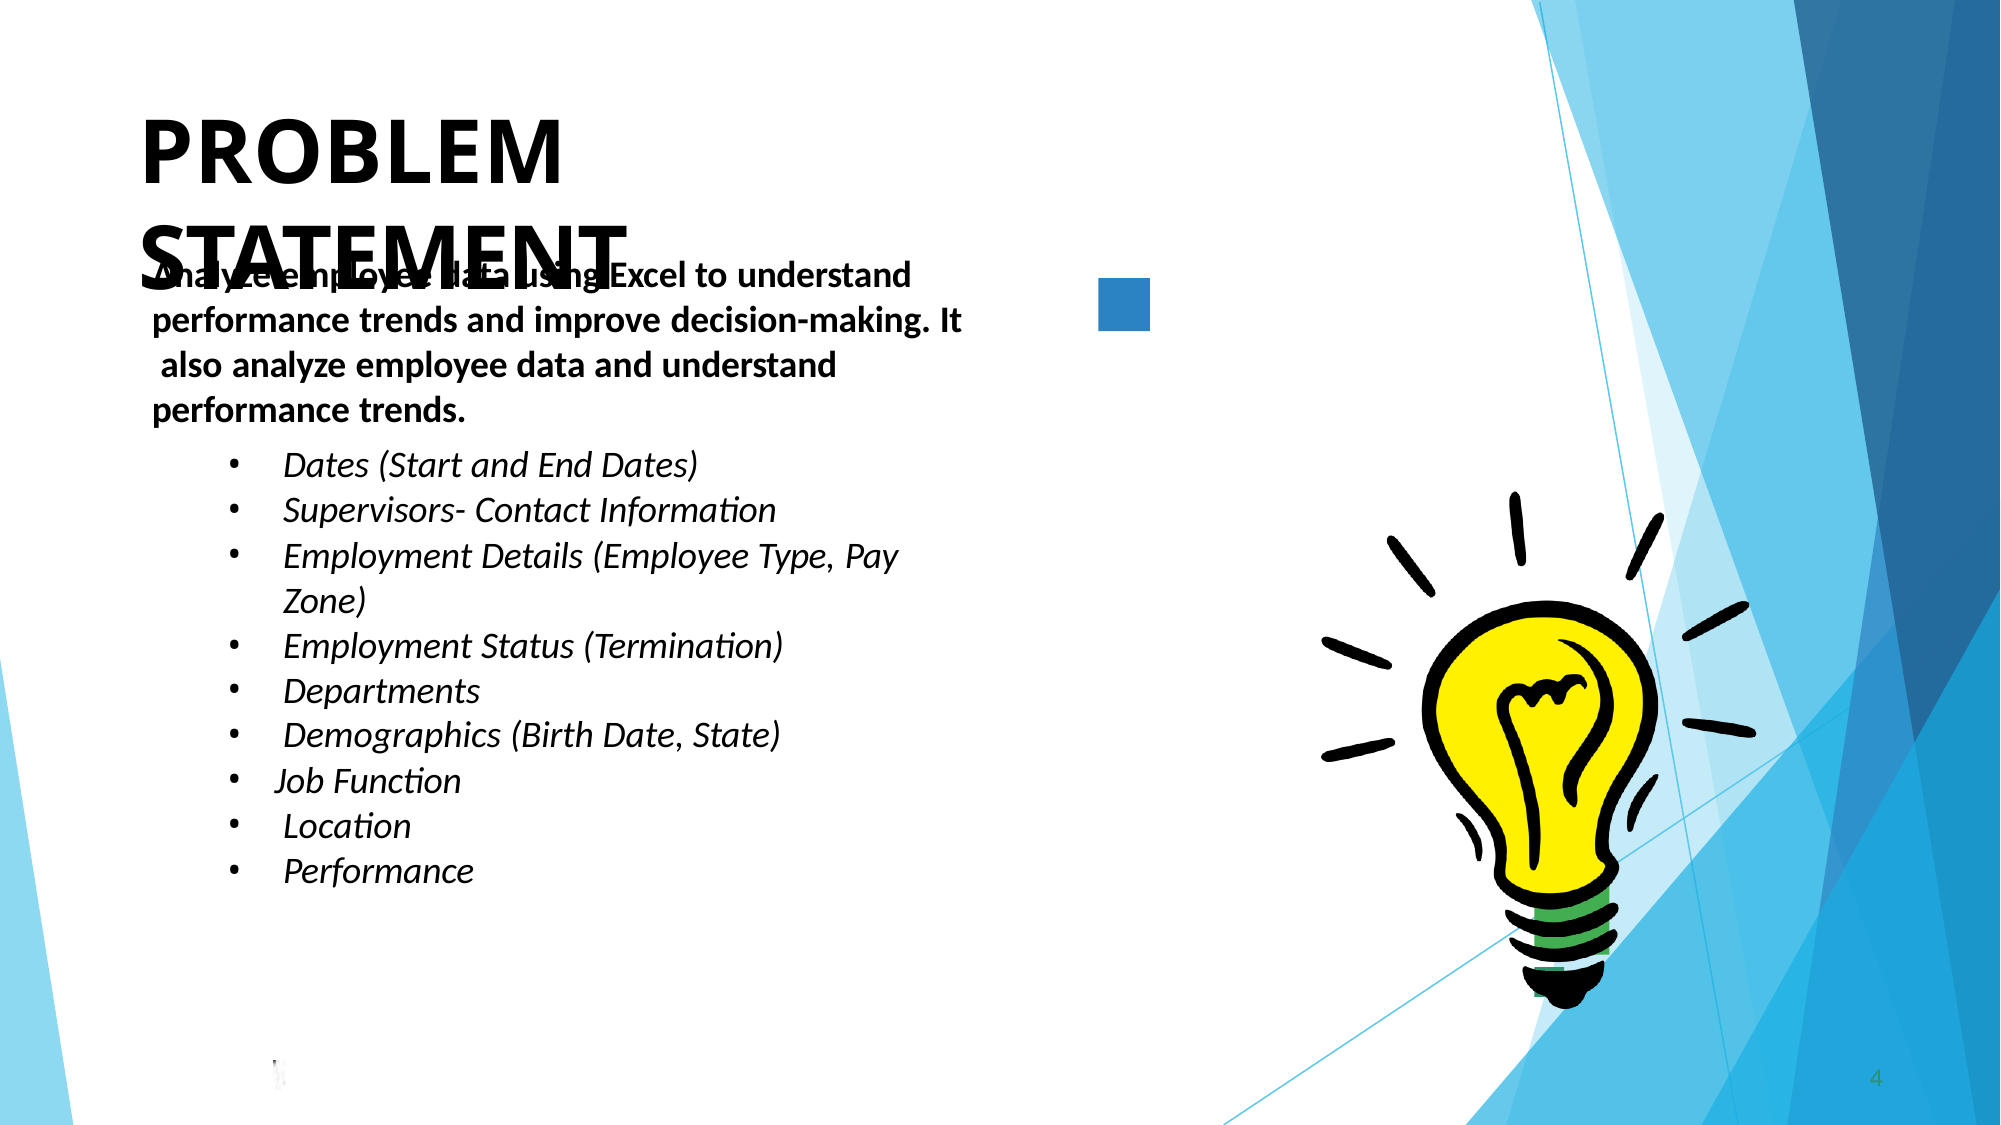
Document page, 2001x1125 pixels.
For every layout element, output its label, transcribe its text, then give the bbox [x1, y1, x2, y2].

picture [273, 1060, 287, 1091]
slide_number 4 [1863, 1062, 1889, 1125]
title PROBLEM STATEMENT [136, 92, 1062, 308]
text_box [1310, 480, 1765, 1016]
text_box Analyze employee data using Excel to understand performance trends and improve decision-making. It also analyze employee data and understand performance trends. Dates (Start and End Dates) Supervisors- Contact Information Employment Details (Employee Type, Pay Zone) Employment Status (Termination) Departments Demographics (Birth Date, State) Job Function Location Performance [149, 248, 1000, 892]
text_box [1098, 278, 1150, 332]
